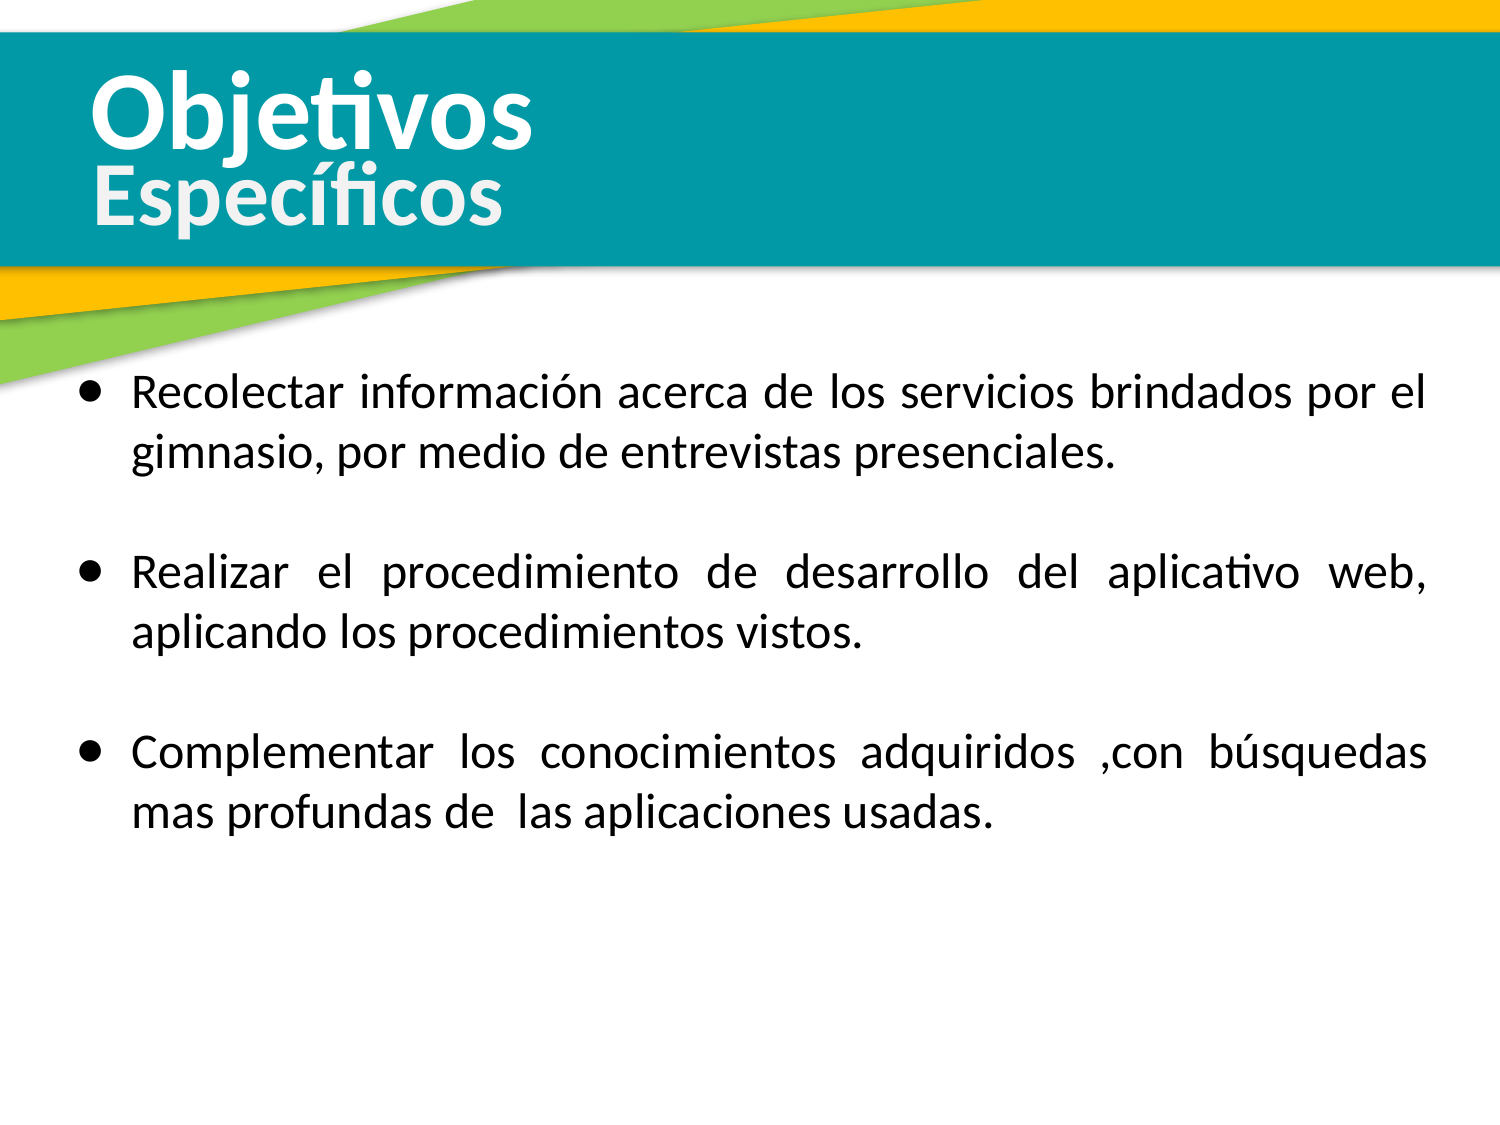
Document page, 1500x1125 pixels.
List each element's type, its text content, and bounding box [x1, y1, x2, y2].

text_box Específicos [77, 92, 1291, 286]
text_box Objetivos [75, 27, 1005, 181]
text_box Recolectar información acerca de los servicios brindados por el gimnasio, por medio de entrevistas presenciales. Realizar el procedimiento de desarrollo del aplicativo web, aplicando los procedimientos vistos. Complementar los conocimientos adquiridos ,con búsquedas mas profundas de las aplicaciones usadas. [60, 350, 1444, 916]
